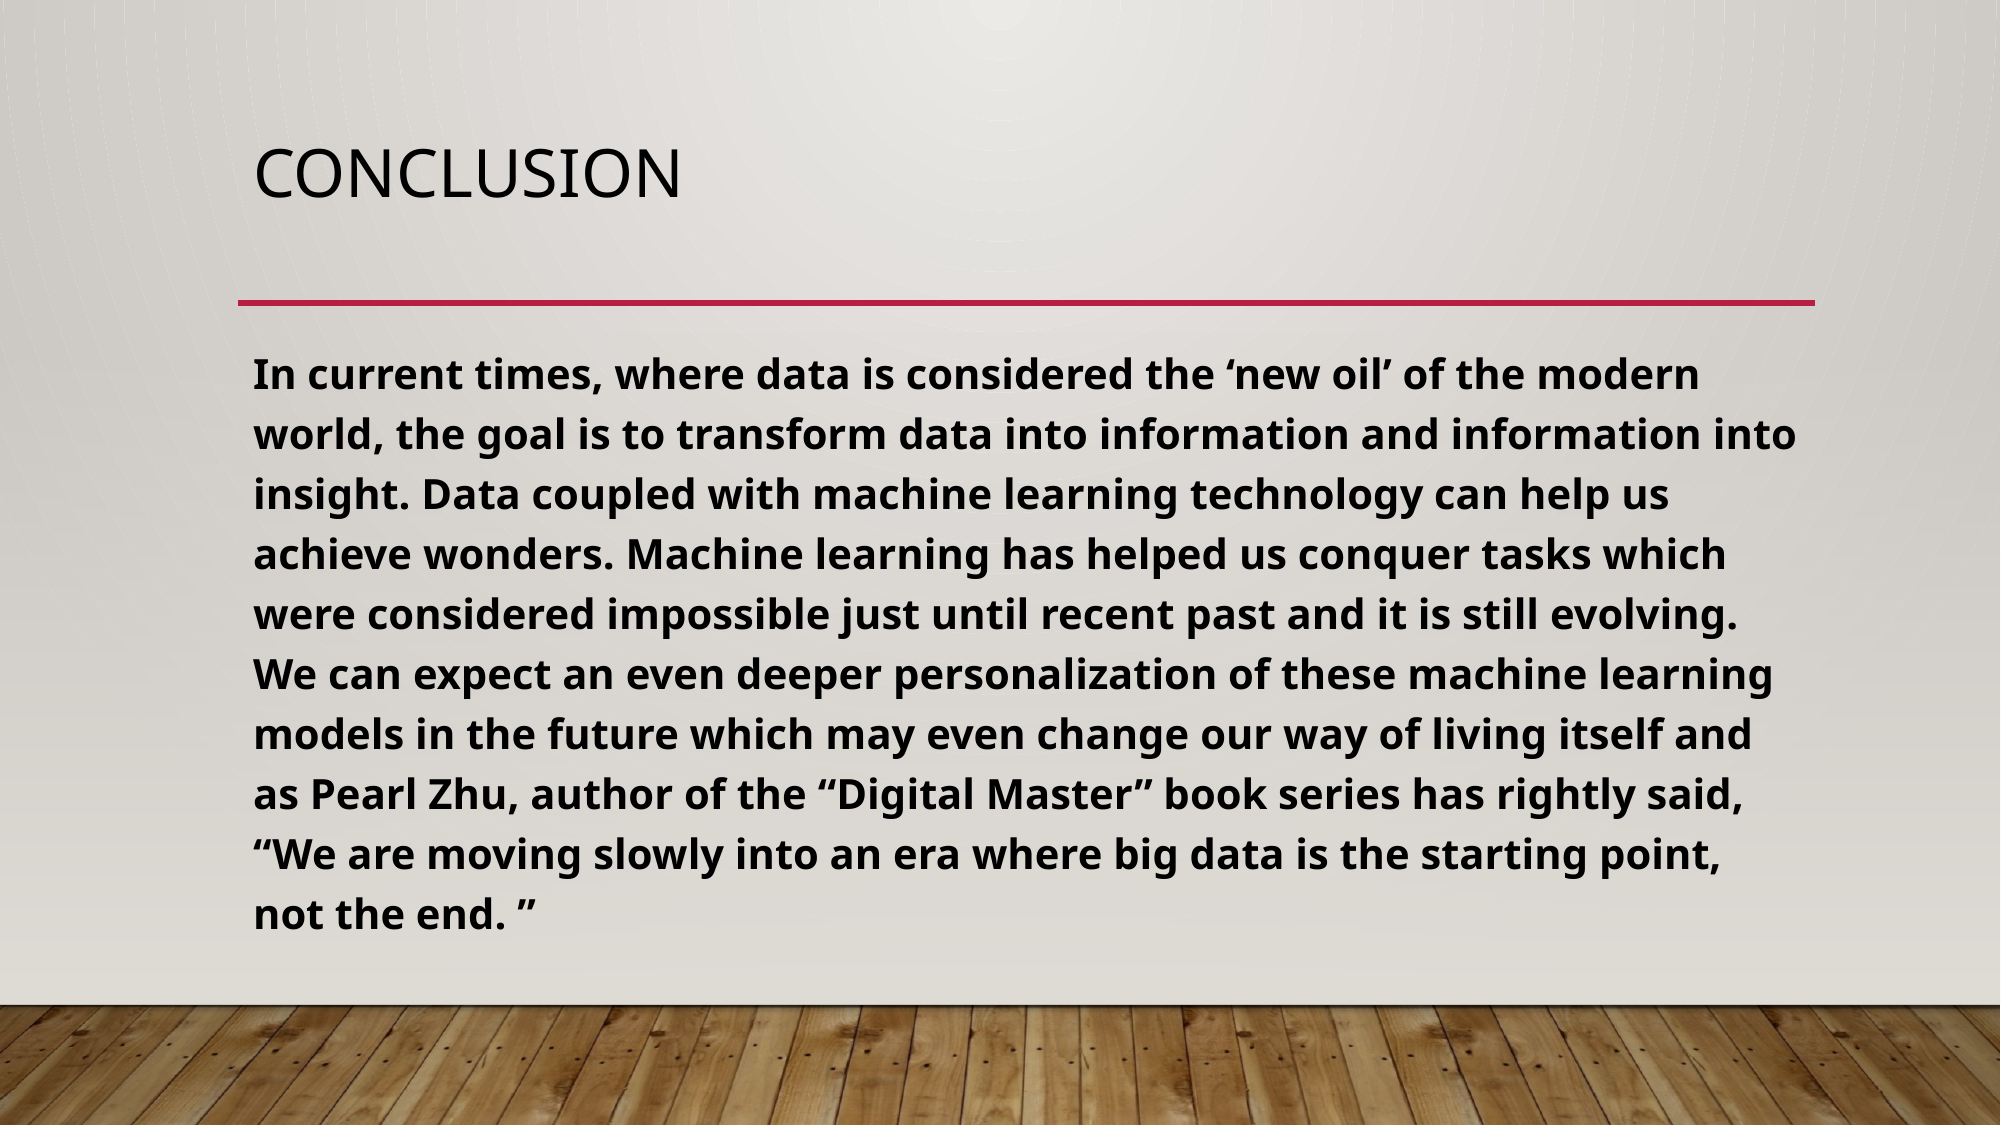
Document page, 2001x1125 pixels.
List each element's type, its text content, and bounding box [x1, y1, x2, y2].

title Conclusion [238, 131, 1814, 305]
picture [0, 1005, 2000, 1125]
list In current times, where data is considered the ‘new oil’ of the modern world, the goal is to transform data into information and information into insight. Data coupled with machine learning technology can help us achieve wonders. Machine learning has helped us conquer tasks which were considered impossible just until recent past and it is still evolving. We can expect an even deeper personalization of these machine learning models in the future which may even change our way of living itself and as Pearl Zhu, author of the “Digital Master” book series has rightly said, “We are moving slowly into an era where big data is the starting point, not the end. ” [238, 330, 1814, 897]
